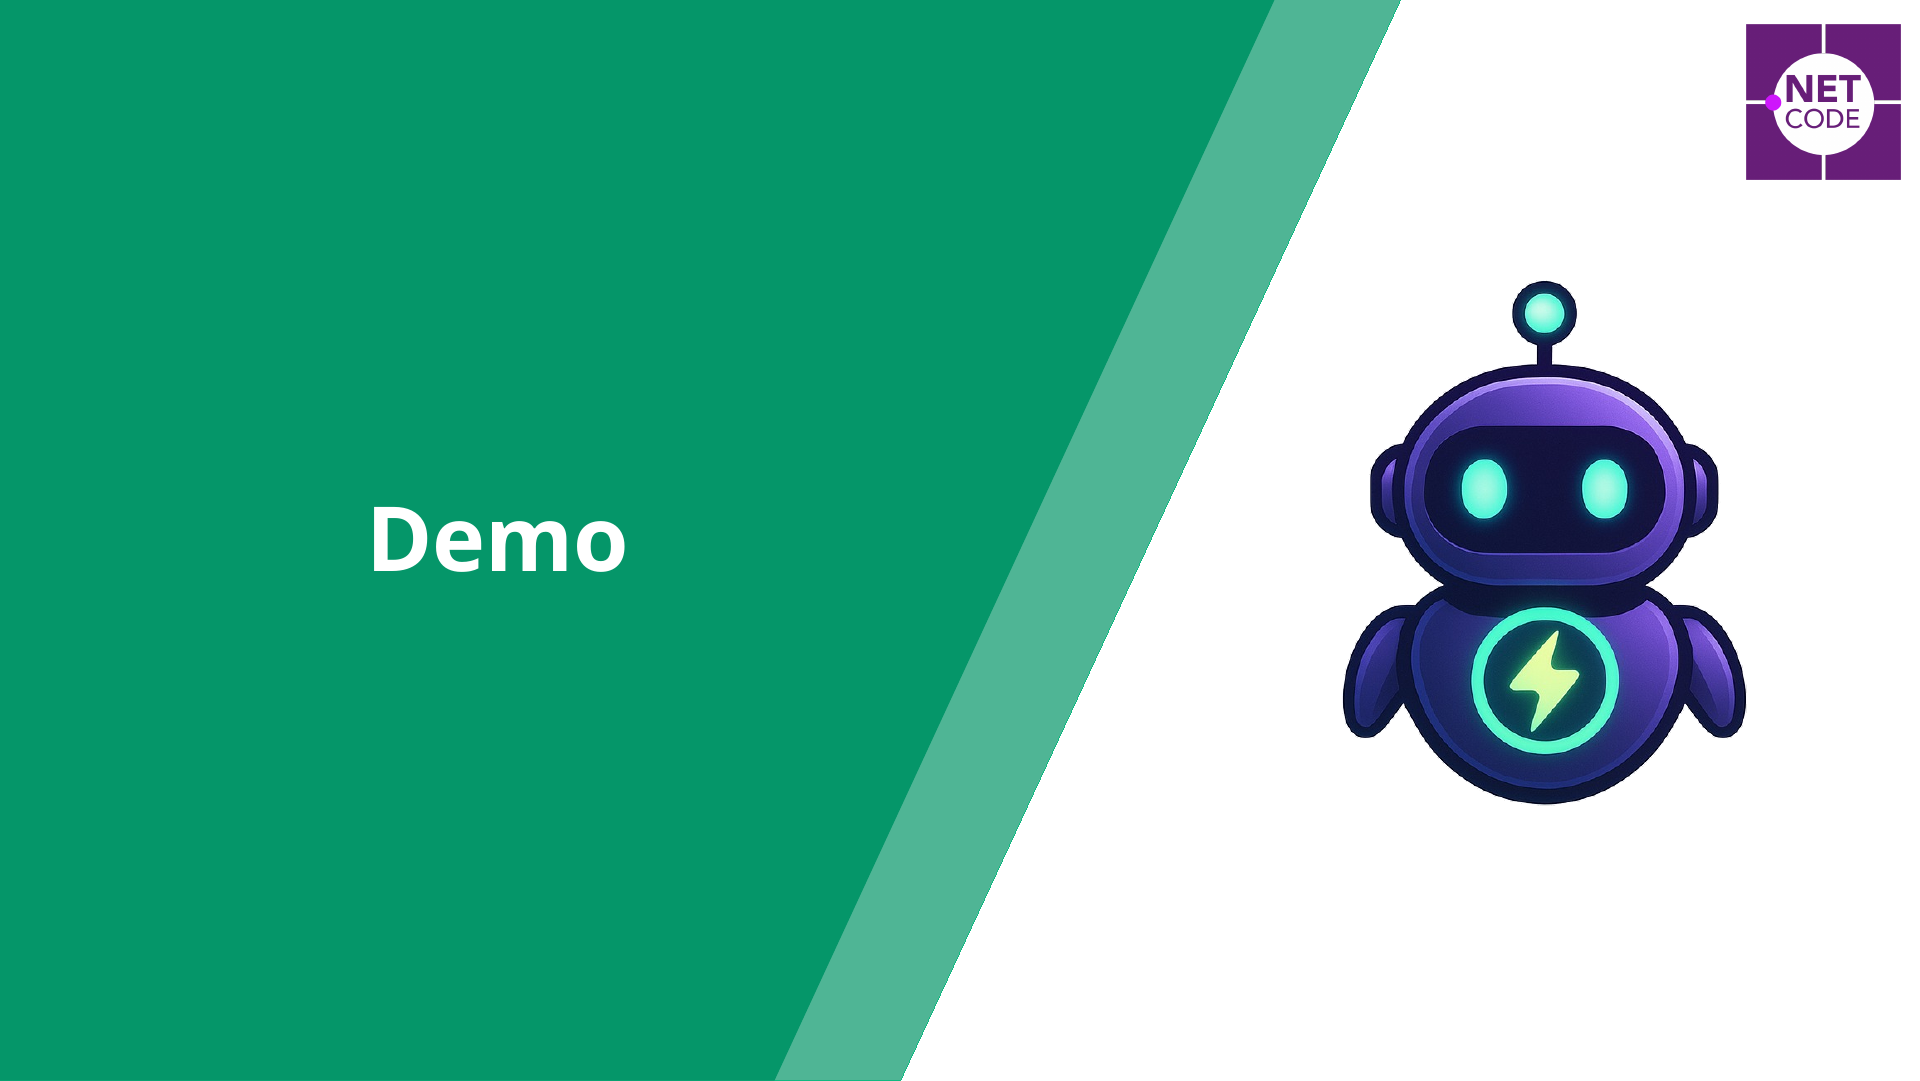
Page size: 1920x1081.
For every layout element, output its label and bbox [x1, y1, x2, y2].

picture [1341, 279, 1747, 806]
picture [1746, 24, 1901, 180]
